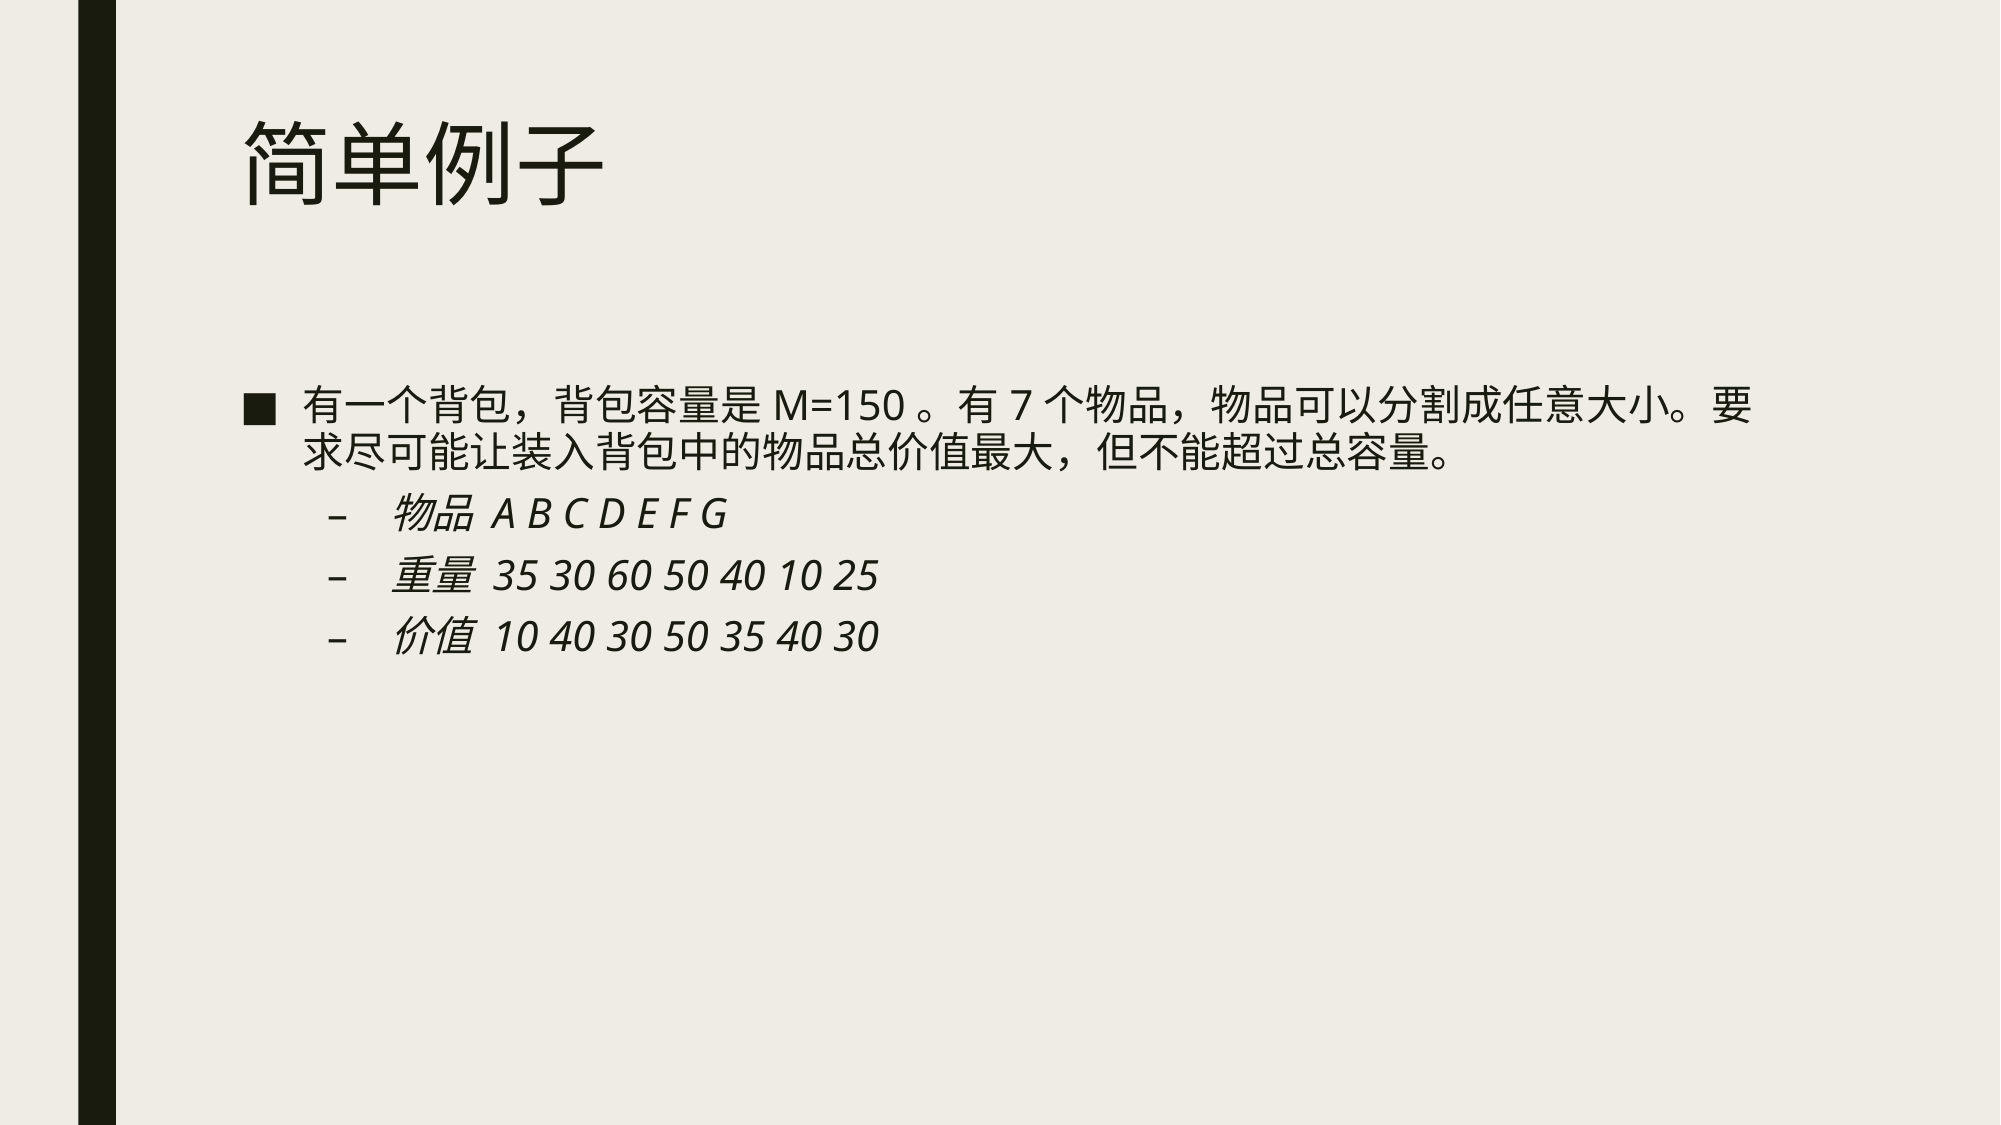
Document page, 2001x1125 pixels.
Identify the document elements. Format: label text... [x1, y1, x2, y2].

list 有一个背包，背包容量是M=150。有7个物品，物品可以分割成任意大小。要求尽可能让装入背包中的物品总价值最大，但不能超过总容量。 物品 A B C D E F G 重量 35 30 60 50 40 10 25 价值 10 40 30 50 35 40 30 [225, 375, 1800, 963]
title 简单例子 [225, 112, 1800, 357]
